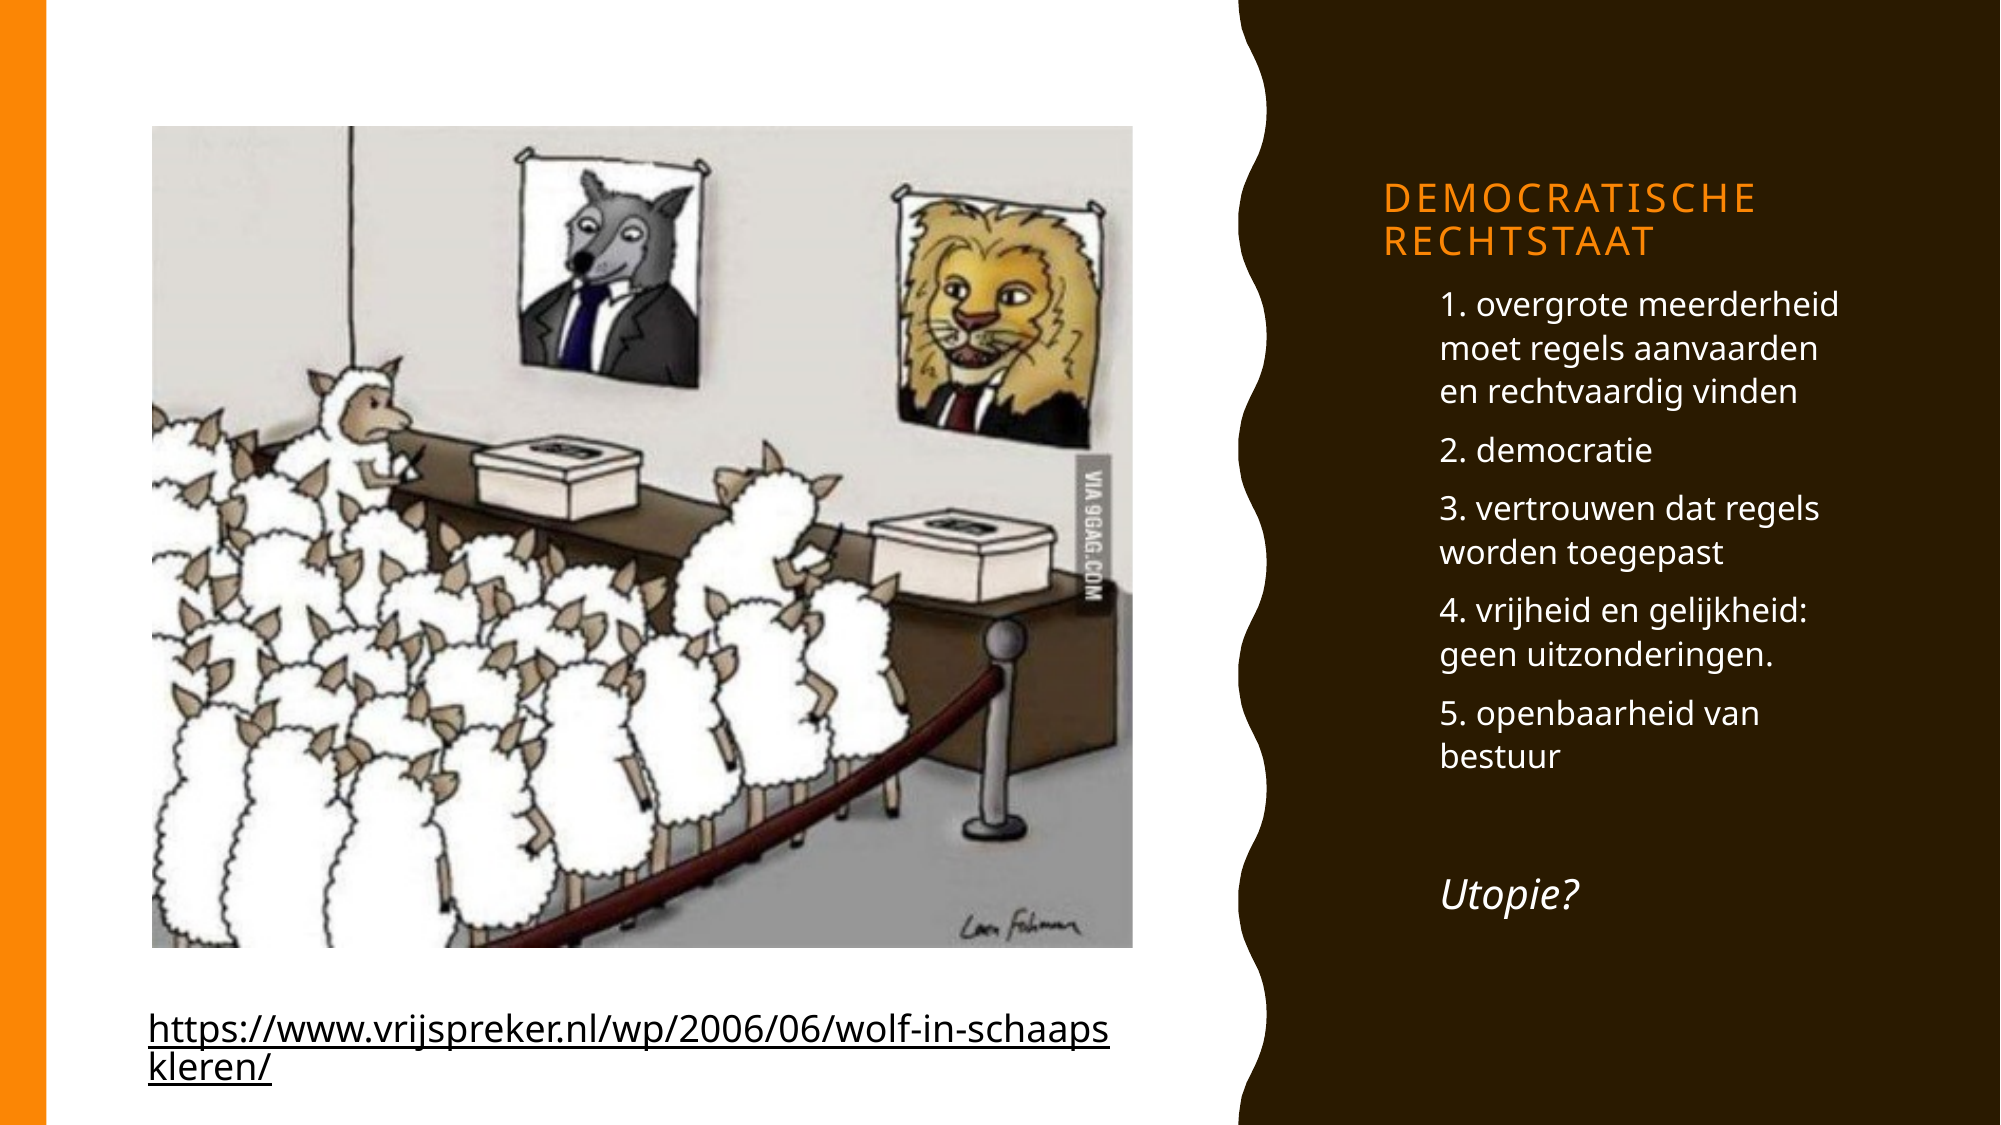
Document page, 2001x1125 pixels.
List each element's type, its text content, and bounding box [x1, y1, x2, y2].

text_box https://www.vrijspreker.nl/wp/2006/06/wolf-in-schaapskleren/ [132, 998, 1133, 1109]
picture [151, 126, 1133, 948]
text_box [1238, 0, 2000, 1125]
text_box [0, 0, 47, 1125]
list 1. overgrote meerderheid moet regels aanvaarden en rechtvaardig vinden 2. democratie 3. vertrouwen dat regels worden toegepast 4. vrijheid en gelijkheid: geen uitzonderingen. 5. openbaarheid van bestuur Utopie? [1368, 271, 1875, 965]
text_box [47, 0, 1266, 1125]
title Democratische rechtstaat [1368, 75, 1875, 271]
